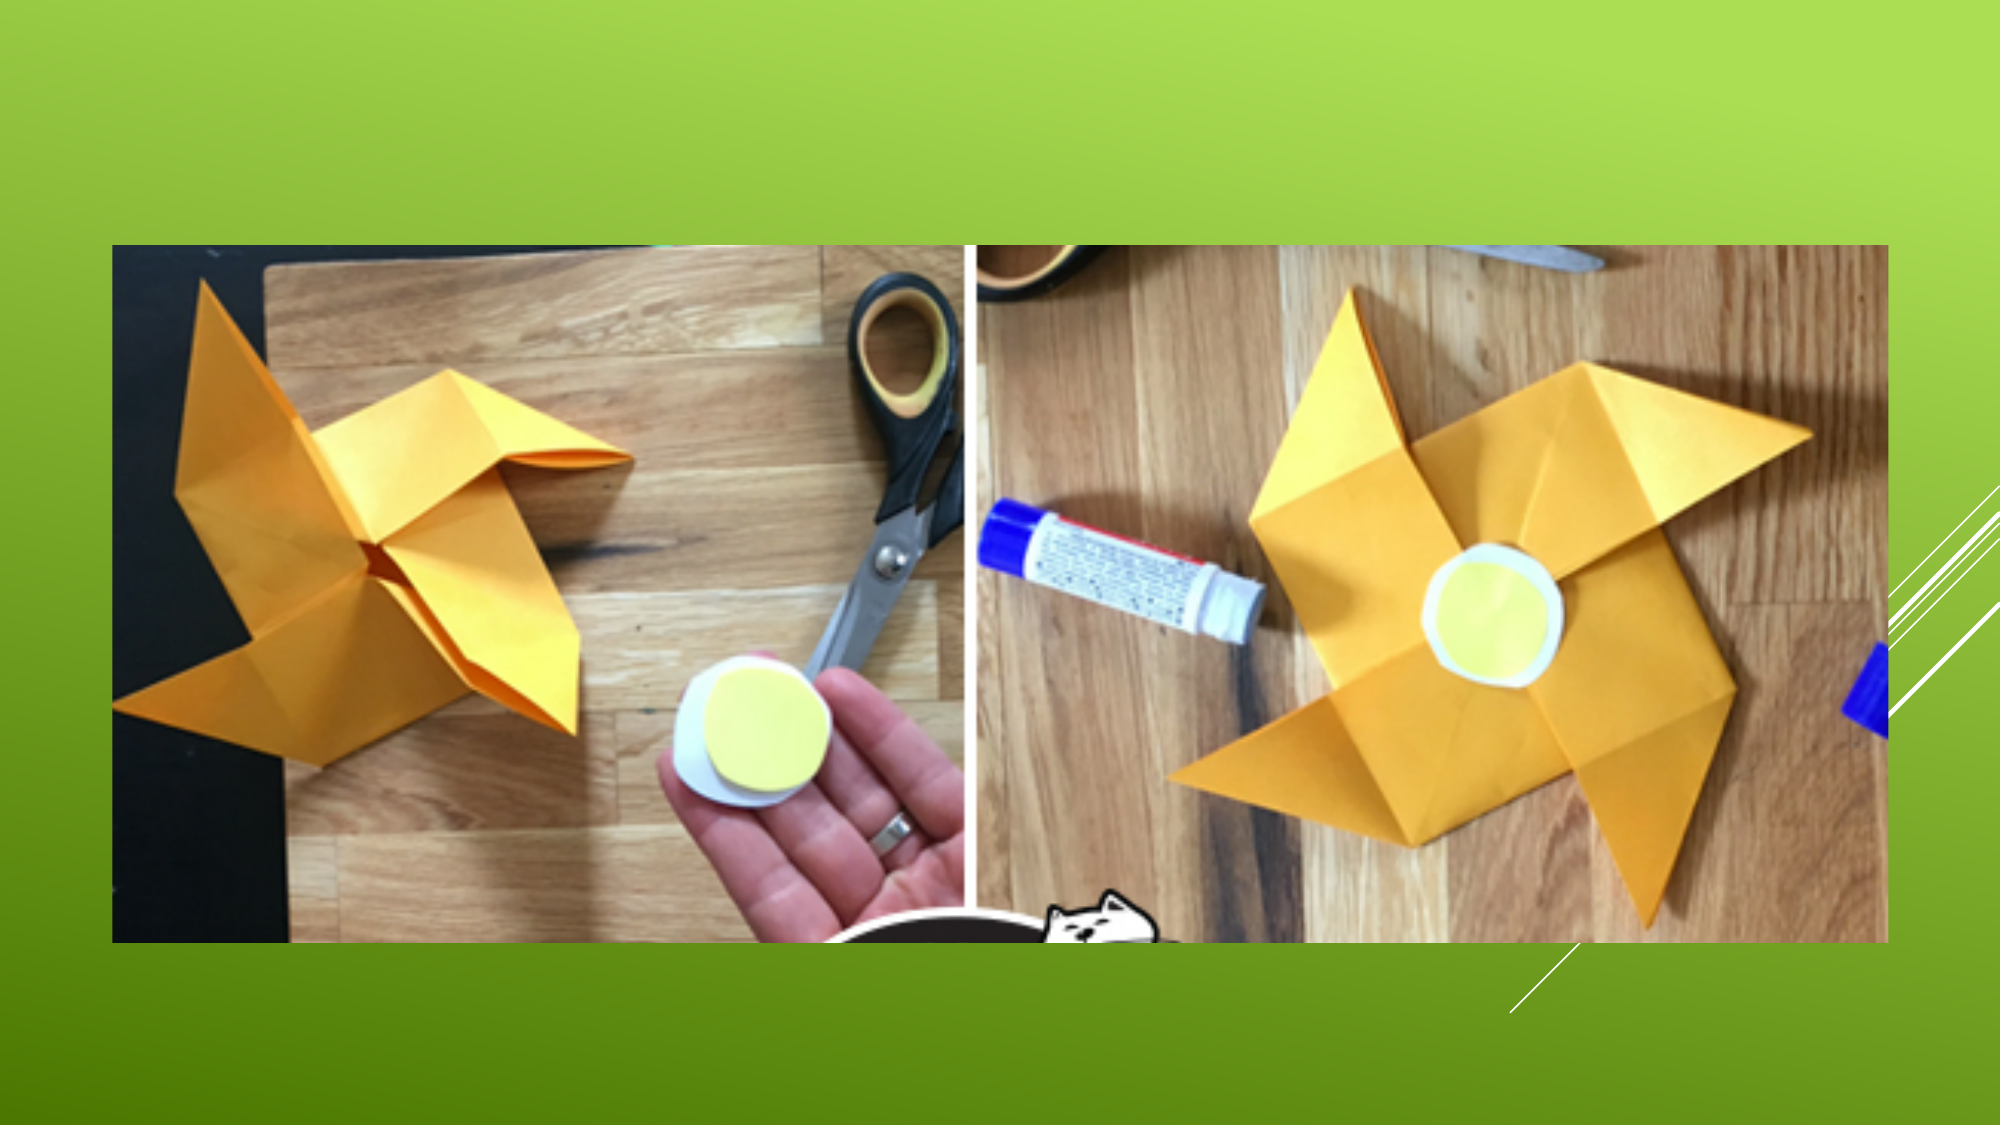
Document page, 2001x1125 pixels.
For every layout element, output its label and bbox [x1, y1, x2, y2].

list [111, 244, 1889, 944]
